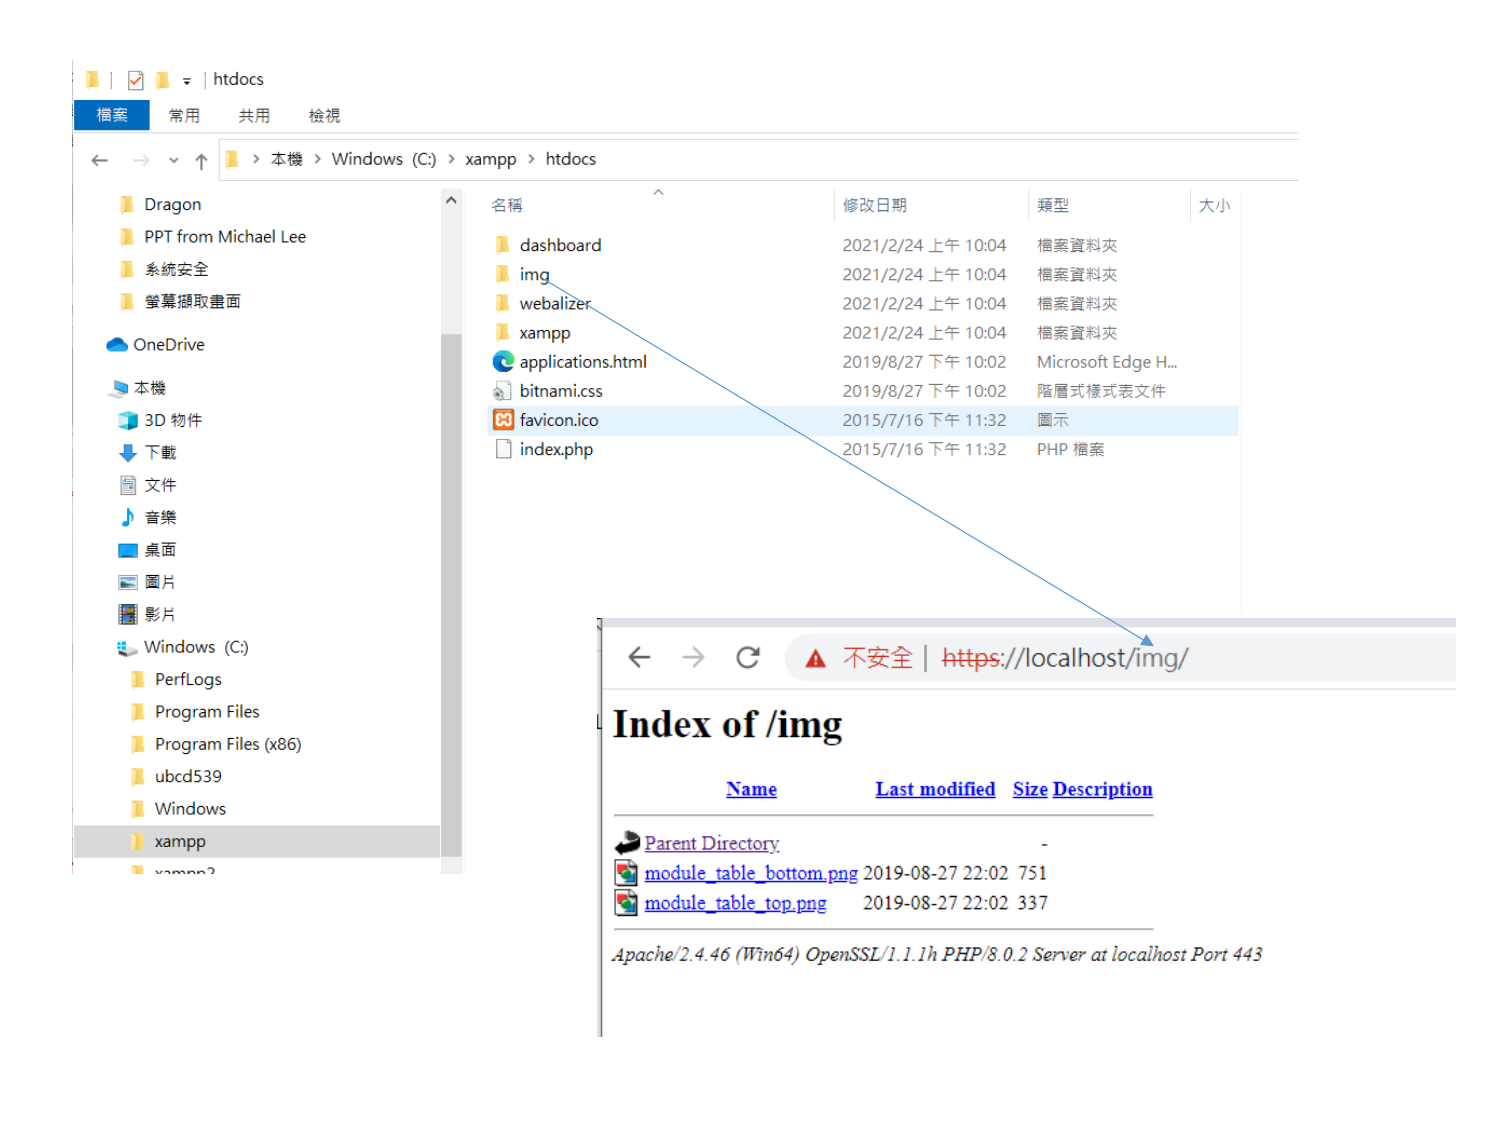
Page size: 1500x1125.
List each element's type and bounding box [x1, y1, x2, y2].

text_box [540, 277, 1154, 647]
picture [597, 618, 1456, 1037]
list [72, 59, 1299, 874]
